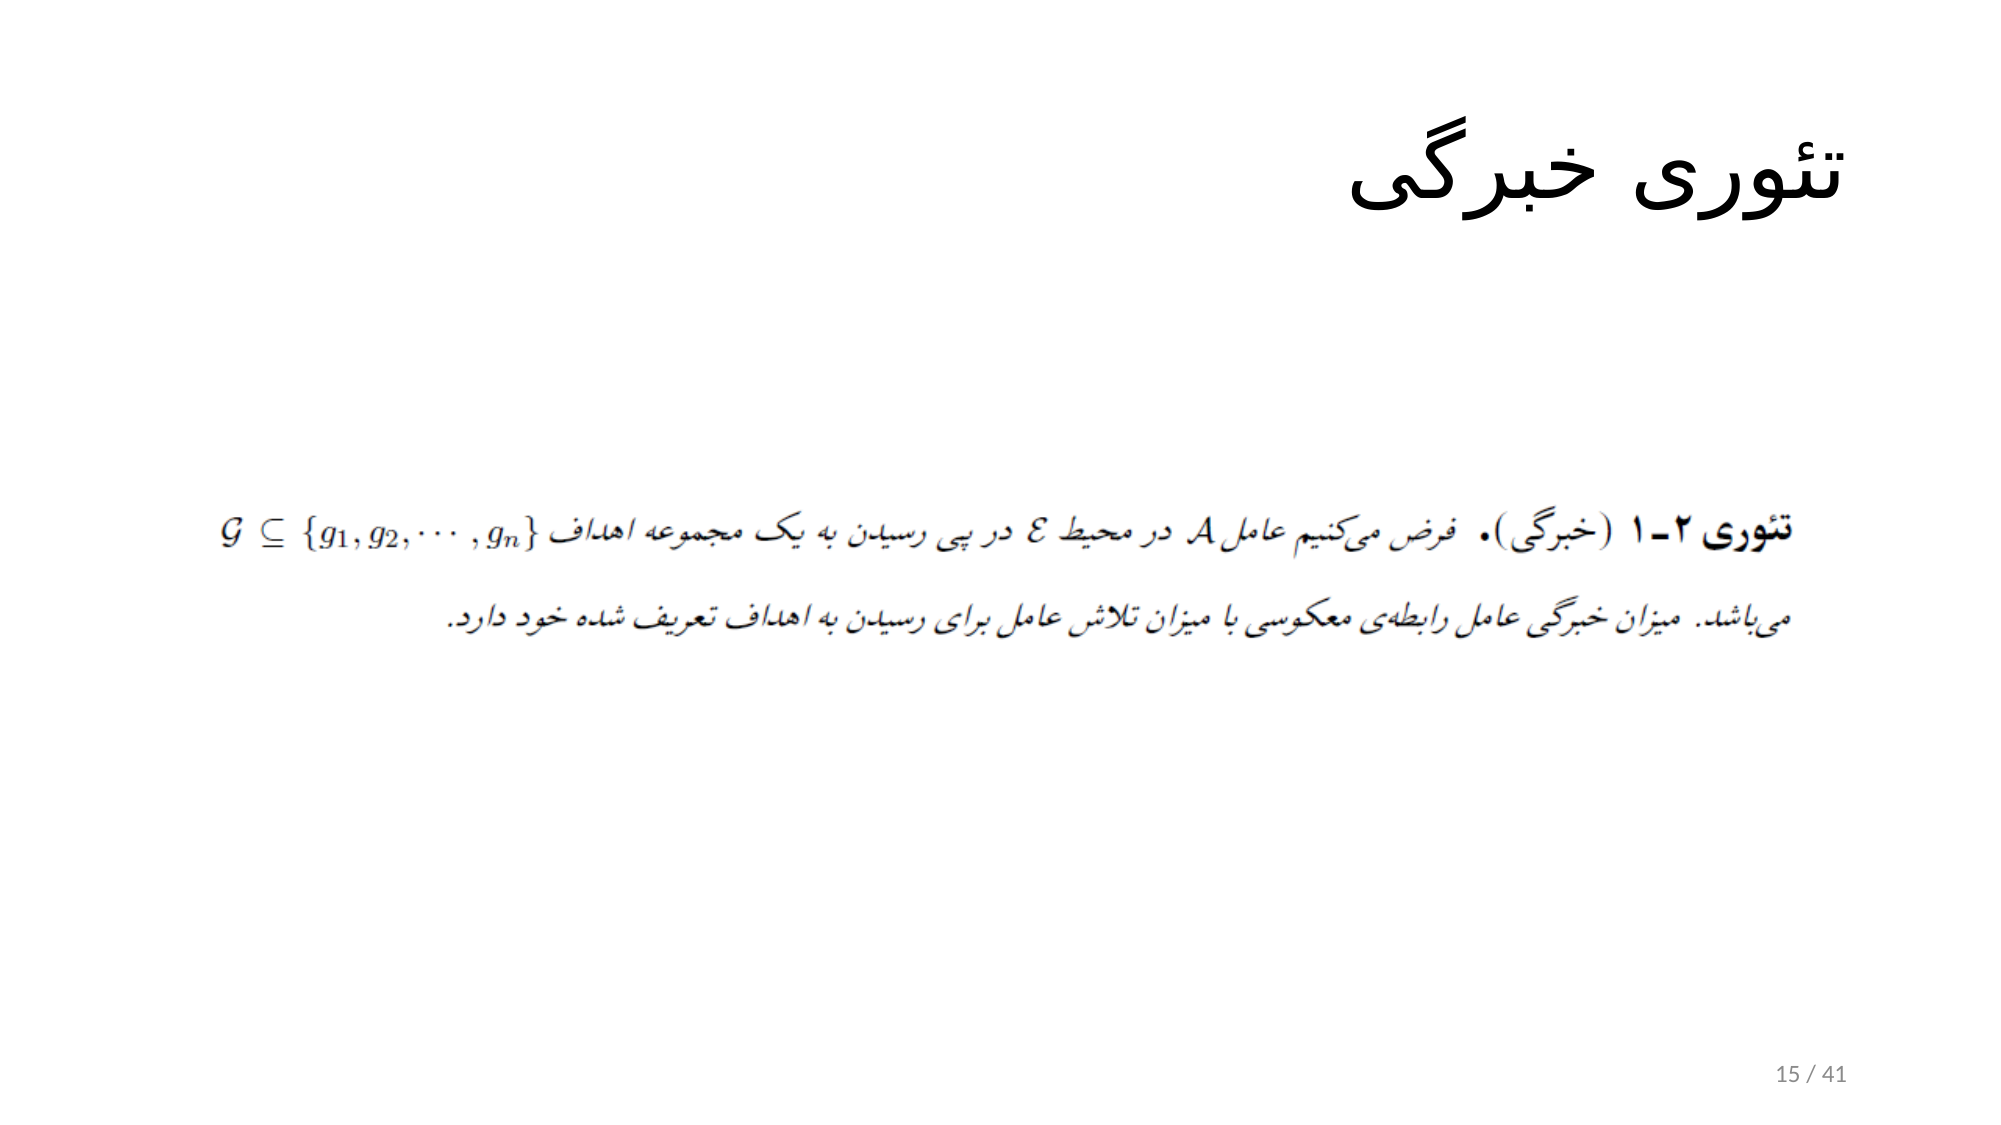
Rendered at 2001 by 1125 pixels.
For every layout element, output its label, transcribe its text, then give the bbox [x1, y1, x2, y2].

slide_number 15 / 41 [1412, 1042, 1863, 1103]
picture [188, 491, 1811, 660]
title تئوری خبرگی [137, 59, 1863, 278]
